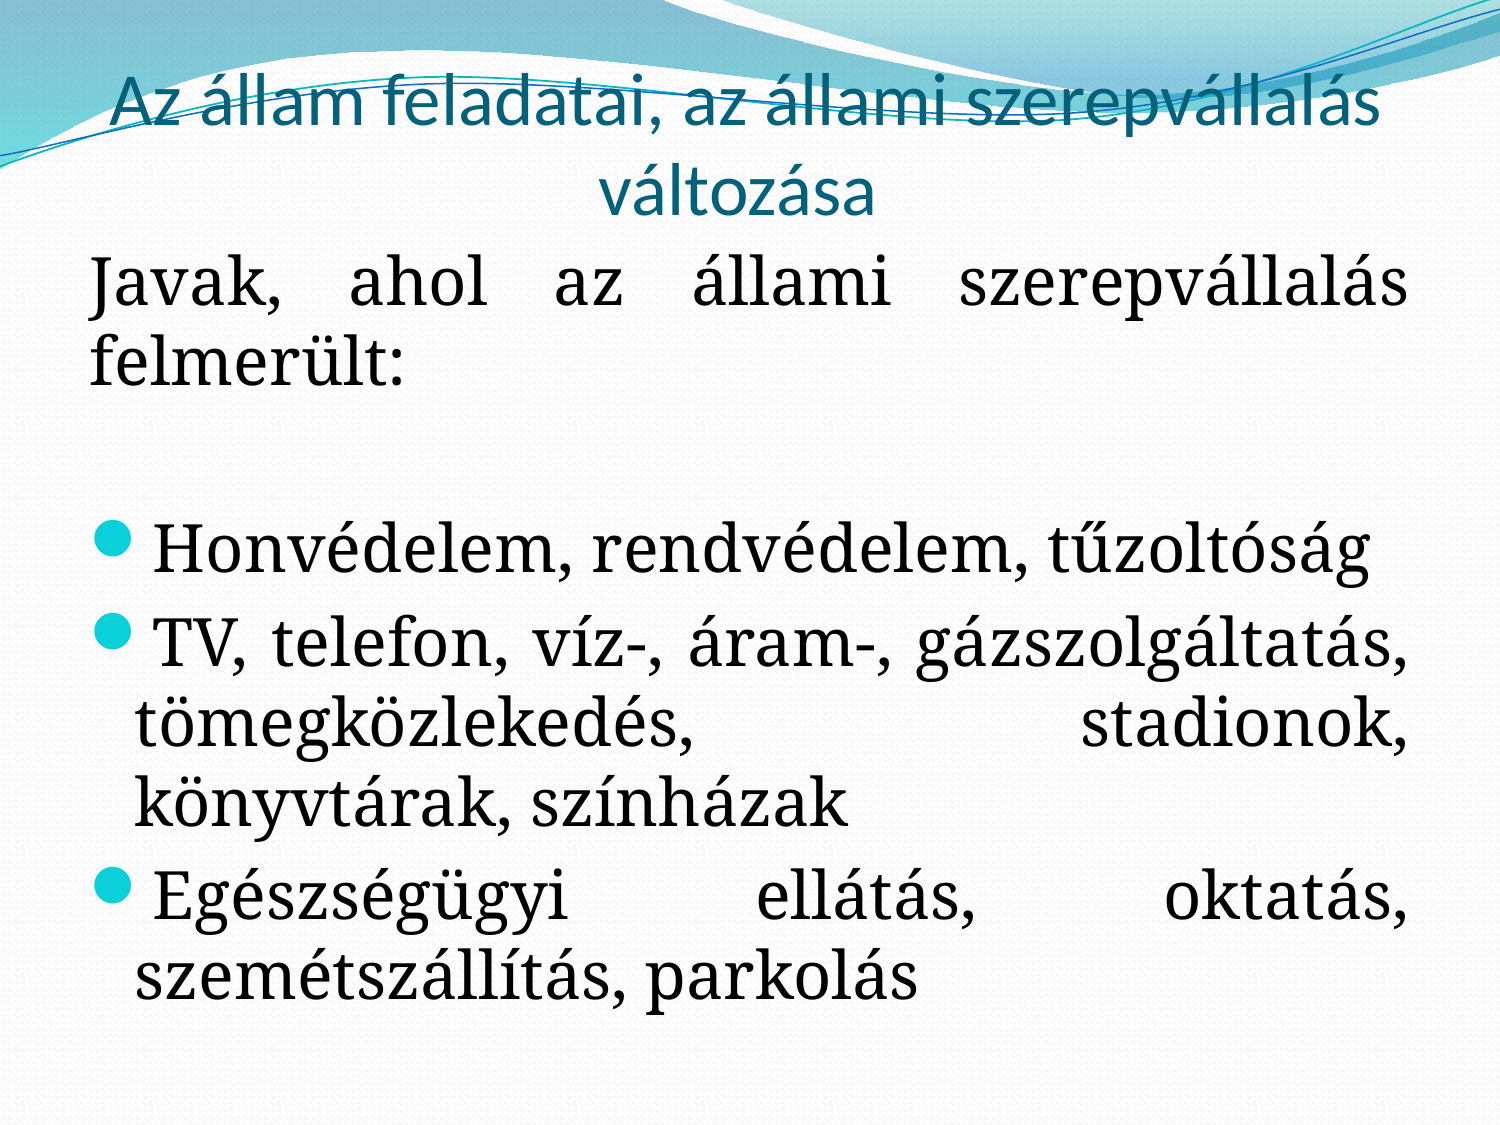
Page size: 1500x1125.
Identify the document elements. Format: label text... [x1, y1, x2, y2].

title Az állam feladatai, az állami szerepvállalás változása [71, 42, 1422, 231]
list Javak, ahol az állami szerepvállalás felmerült: Honvédelem, rendvédelem, tűzoltóság TV, telefon, víz-, áram-, gázszolgáltatás, tömegközlekedés, stadionok, könyvtárak, színházak Egészségügyi ellátás, oktatás, szemétszállítás, parkolás [75, 231, 1425, 1038]
